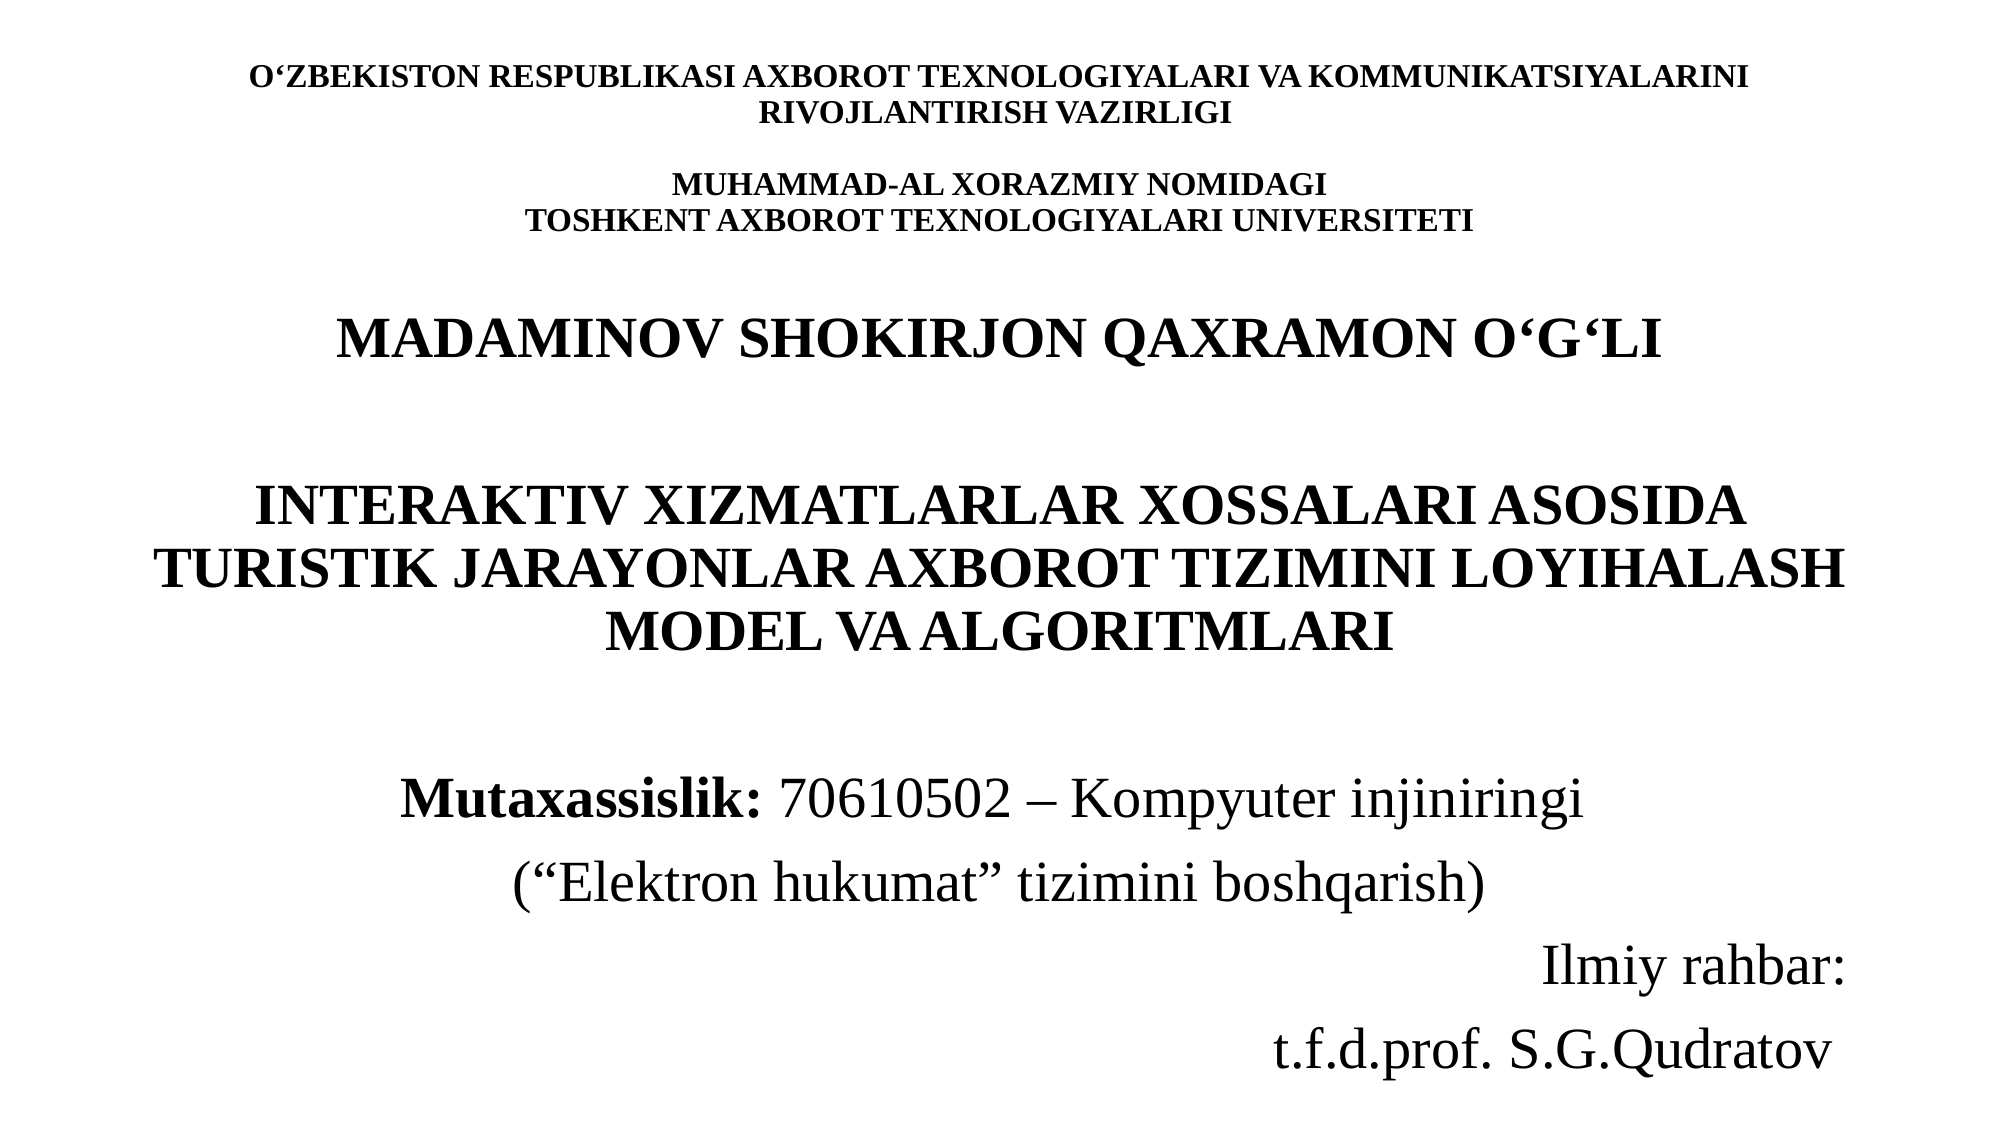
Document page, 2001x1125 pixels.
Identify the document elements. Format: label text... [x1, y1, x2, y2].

list MADAMINOV SHOKIRJON QAXRAMON O‘G‘LI INTЕRAKTIV XIZMATLARLAR XOSSALARI ASOSIDA TURISTIK JARAYONLAR AXBOROT TIZIMINI LOYIHALASH MODEL VA ALGORITMLARI Mutaxassislik: 70610502 – Kompyuter injiniringi (“Elektron hukumat” tizimini boshqarish) Ilmiy rahbar: t.f.d.prof. S.G.Qudratov [137, 299, 1863, 1102]
title O‘ZBEKISTON RESPUBLIKASI AXBOROT TEXNOLOGIYALARI VA KOMMUNIKATSIYALARINI RIVOJLANTIRISH VAZIRLIGI MUHAMMAD-AL XORAZMIY NOMIDAGI TOSHKENT AXBOROT TEXNOLOGIYALARI UNIVERSITETI [137, 59, 1863, 278]
